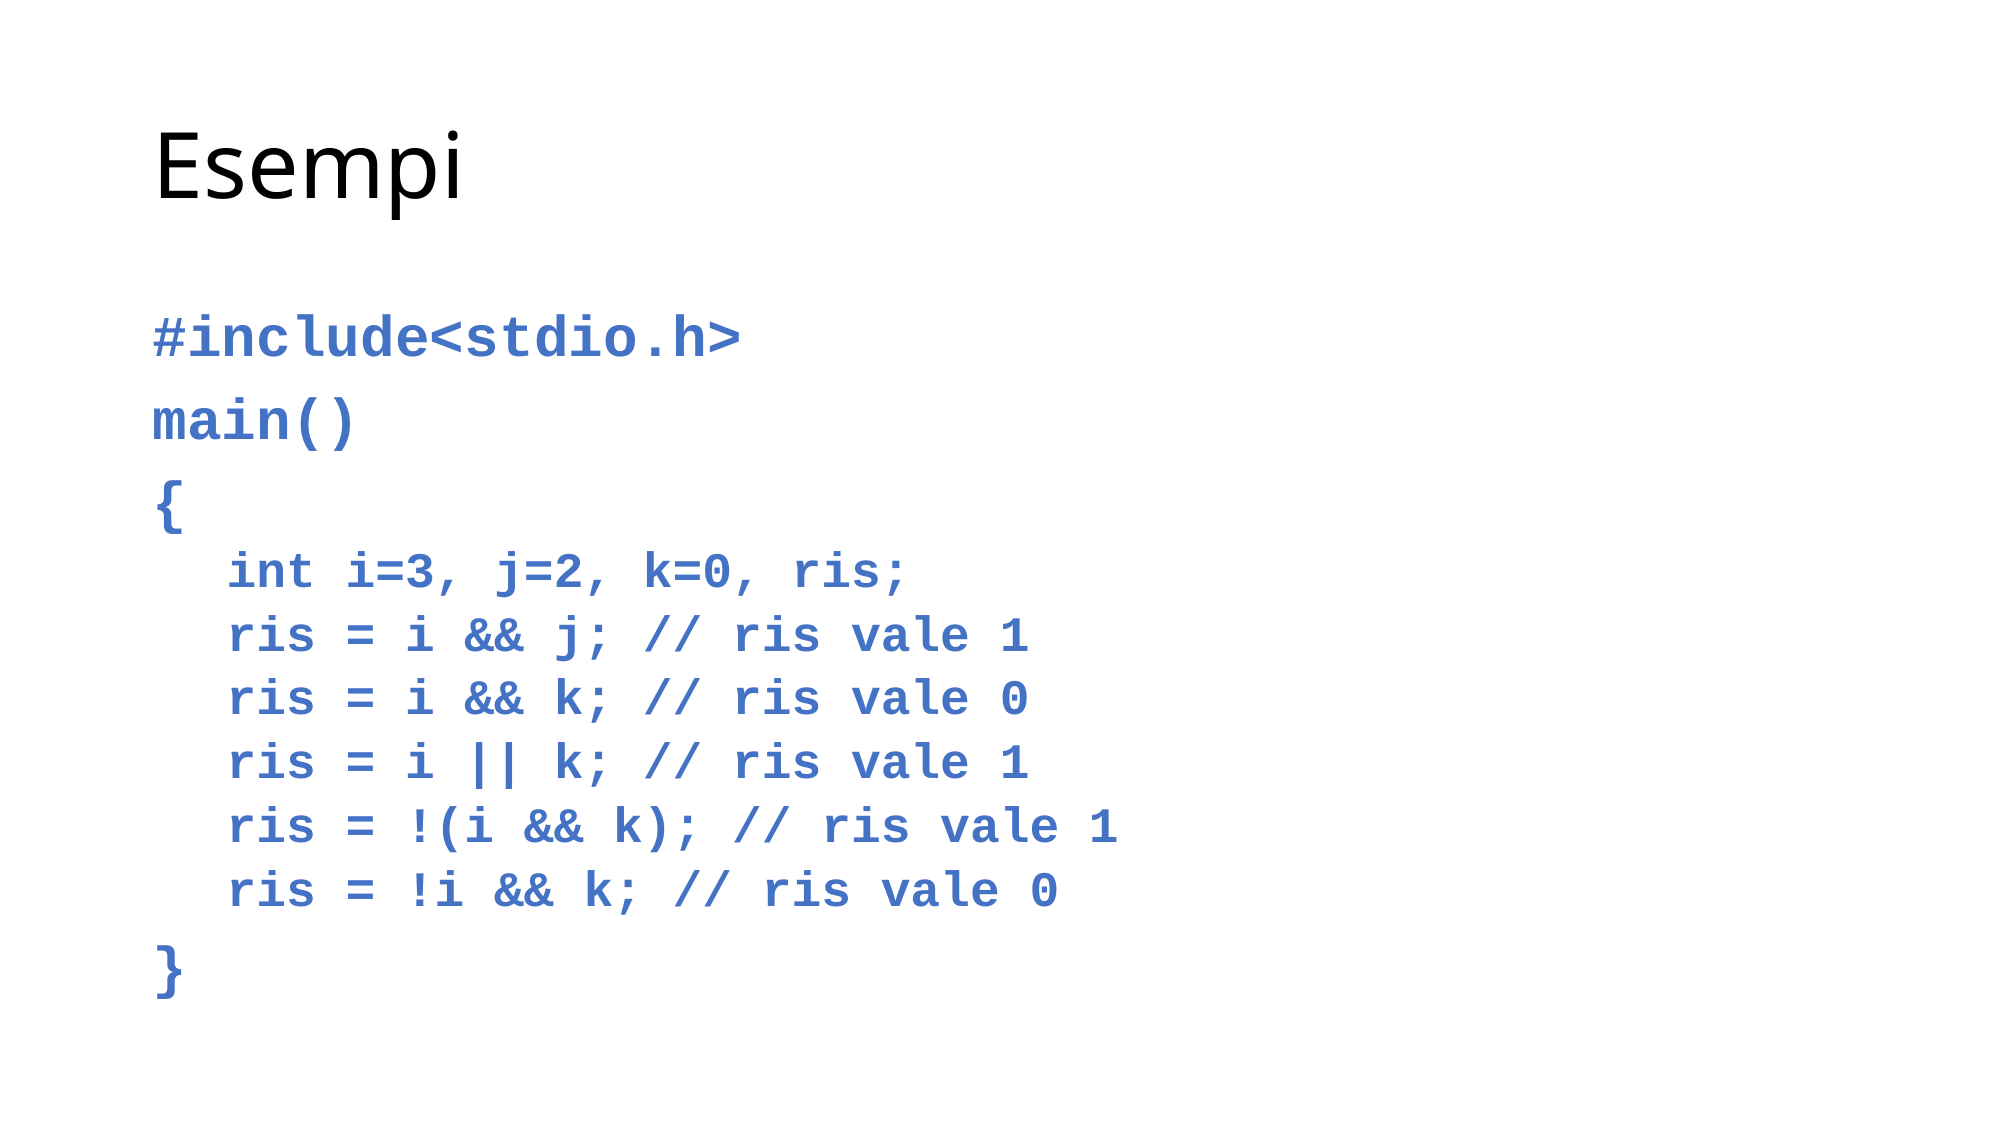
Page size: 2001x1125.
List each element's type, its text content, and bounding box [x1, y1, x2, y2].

list #include<stdio.h> main() { int i=3, j=2, k=0, ris; ris = i && j; // ris vale 1 ris = i && k; // ris vale 0 ris = i || k; // ris vale 1 ris = !(i && k); // ris vale 1 ris = !i && k; // ris vale 0 } [137, 299, 1863, 1014]
title Esempi [137, 59, 1863, 278]
